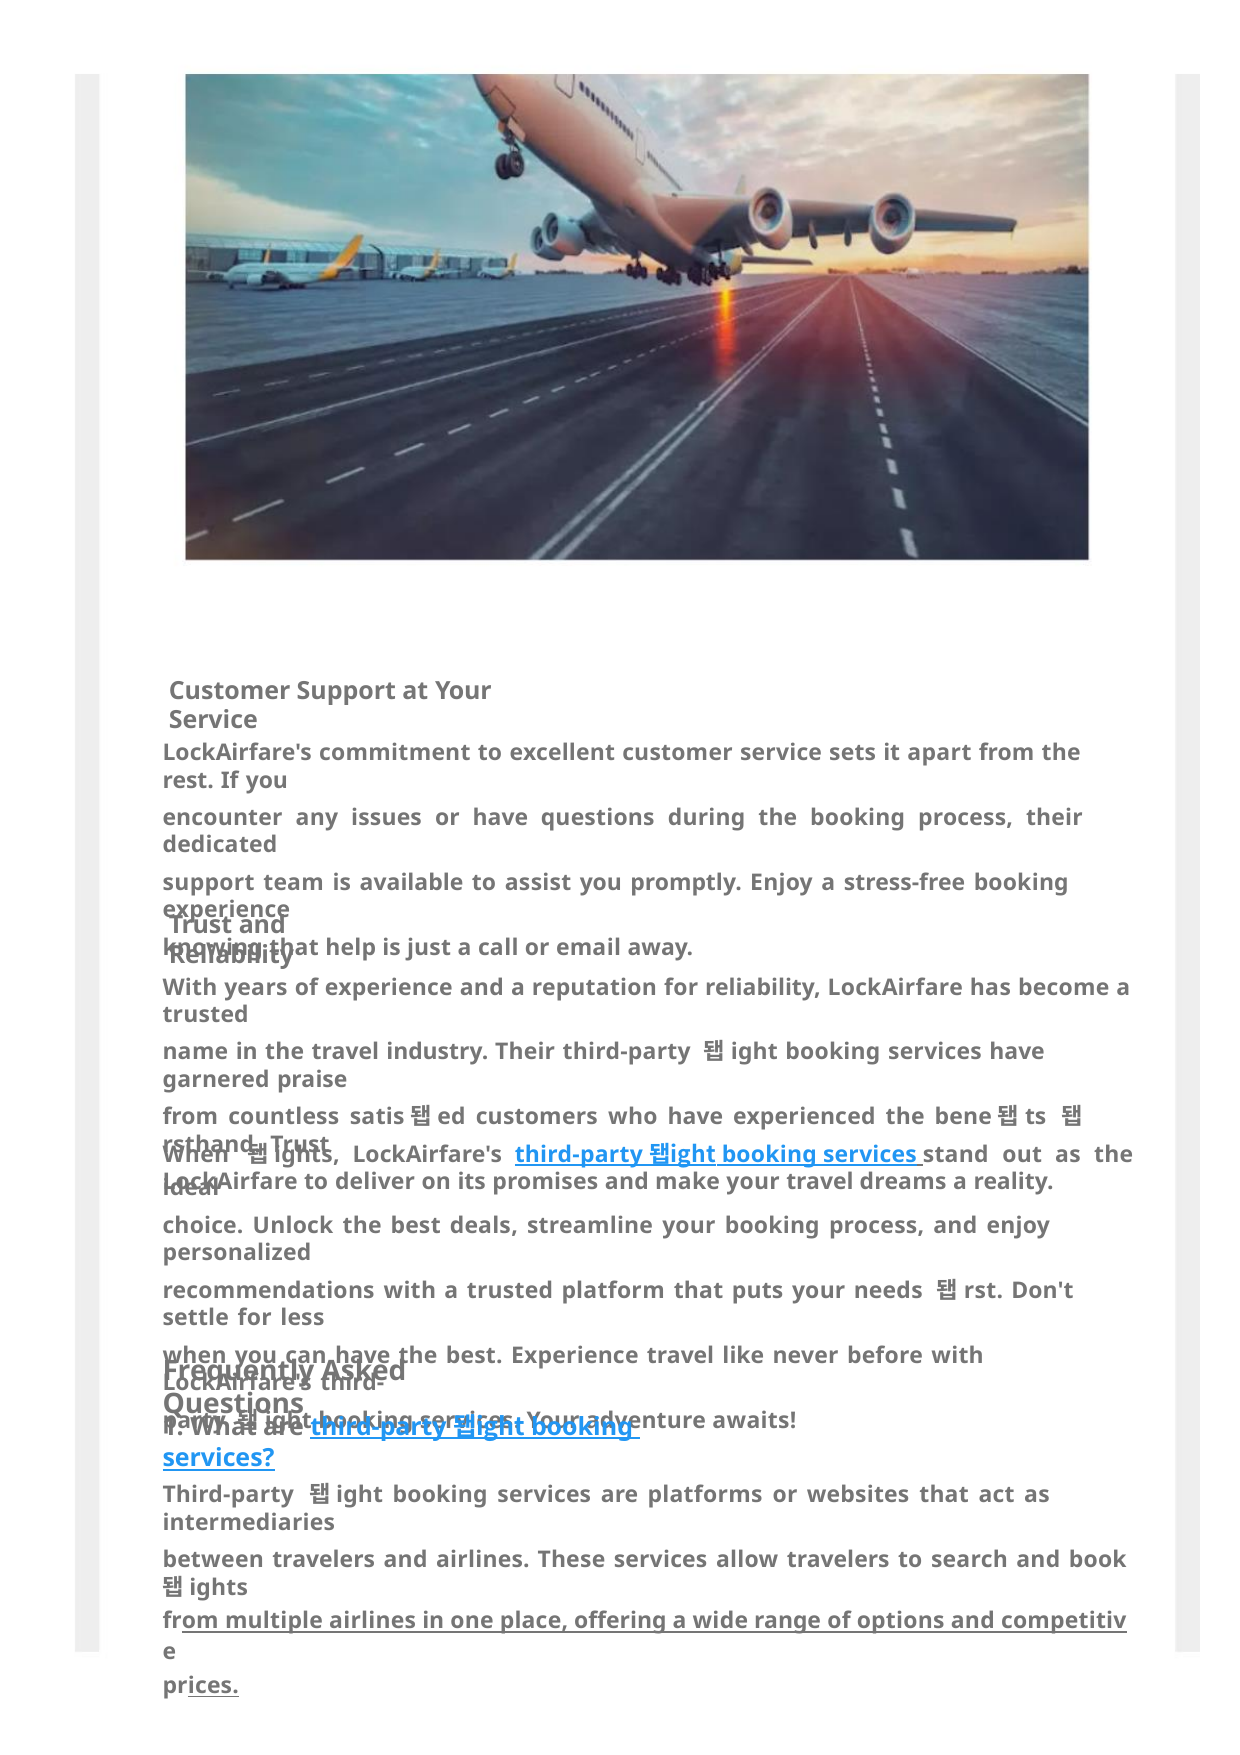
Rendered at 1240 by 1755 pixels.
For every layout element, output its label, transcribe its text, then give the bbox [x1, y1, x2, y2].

text_box Frequently Asked Questions [162, 1353, 543, 1417]
text_box [74, 0, 1200, 1755]
text_box Third-party 됍ight booking services are platforms or websites that act as intermediaries between travelers and airlines. These services allow travelers to search and book 됍ights from multiple airlines in one place, offering a wide range of options and competitive prices. [162, 1479, 1137, 1703]
text_box Customer Support at Your Service [168, 675, 576, 734]
text_box LockAirfare's commitment to excellent customer service sets it apart from the rest. If you encounter any issues or have questions during the booking process, their dedicated support team is available to assist you promptly. Enjoy a stress-free booking experience knowing that help is just a call or email away. [162, 737, 1138, 960]
text_box When 됍ights, LockAirfare's third-party 됍ight booking services stand out as the ideal choice. Unlock the best deals, streamline your booking process, and enjoy personalized recommendations with a trusted platform that puts your needs 됍rst. Don't settle for less when you can have the best. Experience travel like never before with LockAirfare's third- party 됍ight booking services. Your adventure awaits! [162, 1145, 1137, 1433]
text_box Trust and Reliability [168, 909, 418, 969]
text_box With years of experience and a reputation for reliability, LockAirfare has become a trusted name in the travel industry. Their third-party 됍ight booking services have garnered praise from countless satis됍ed customers who have experienced the bene됍ts 됍rsthand. Trust LockAirfare to deliver on its promises and make your travel dreams a reality. [162, 971, 1138, 1195]
text_box 1. What are third-party 됍ight booking services? [162, 1417, 716, 1476]
